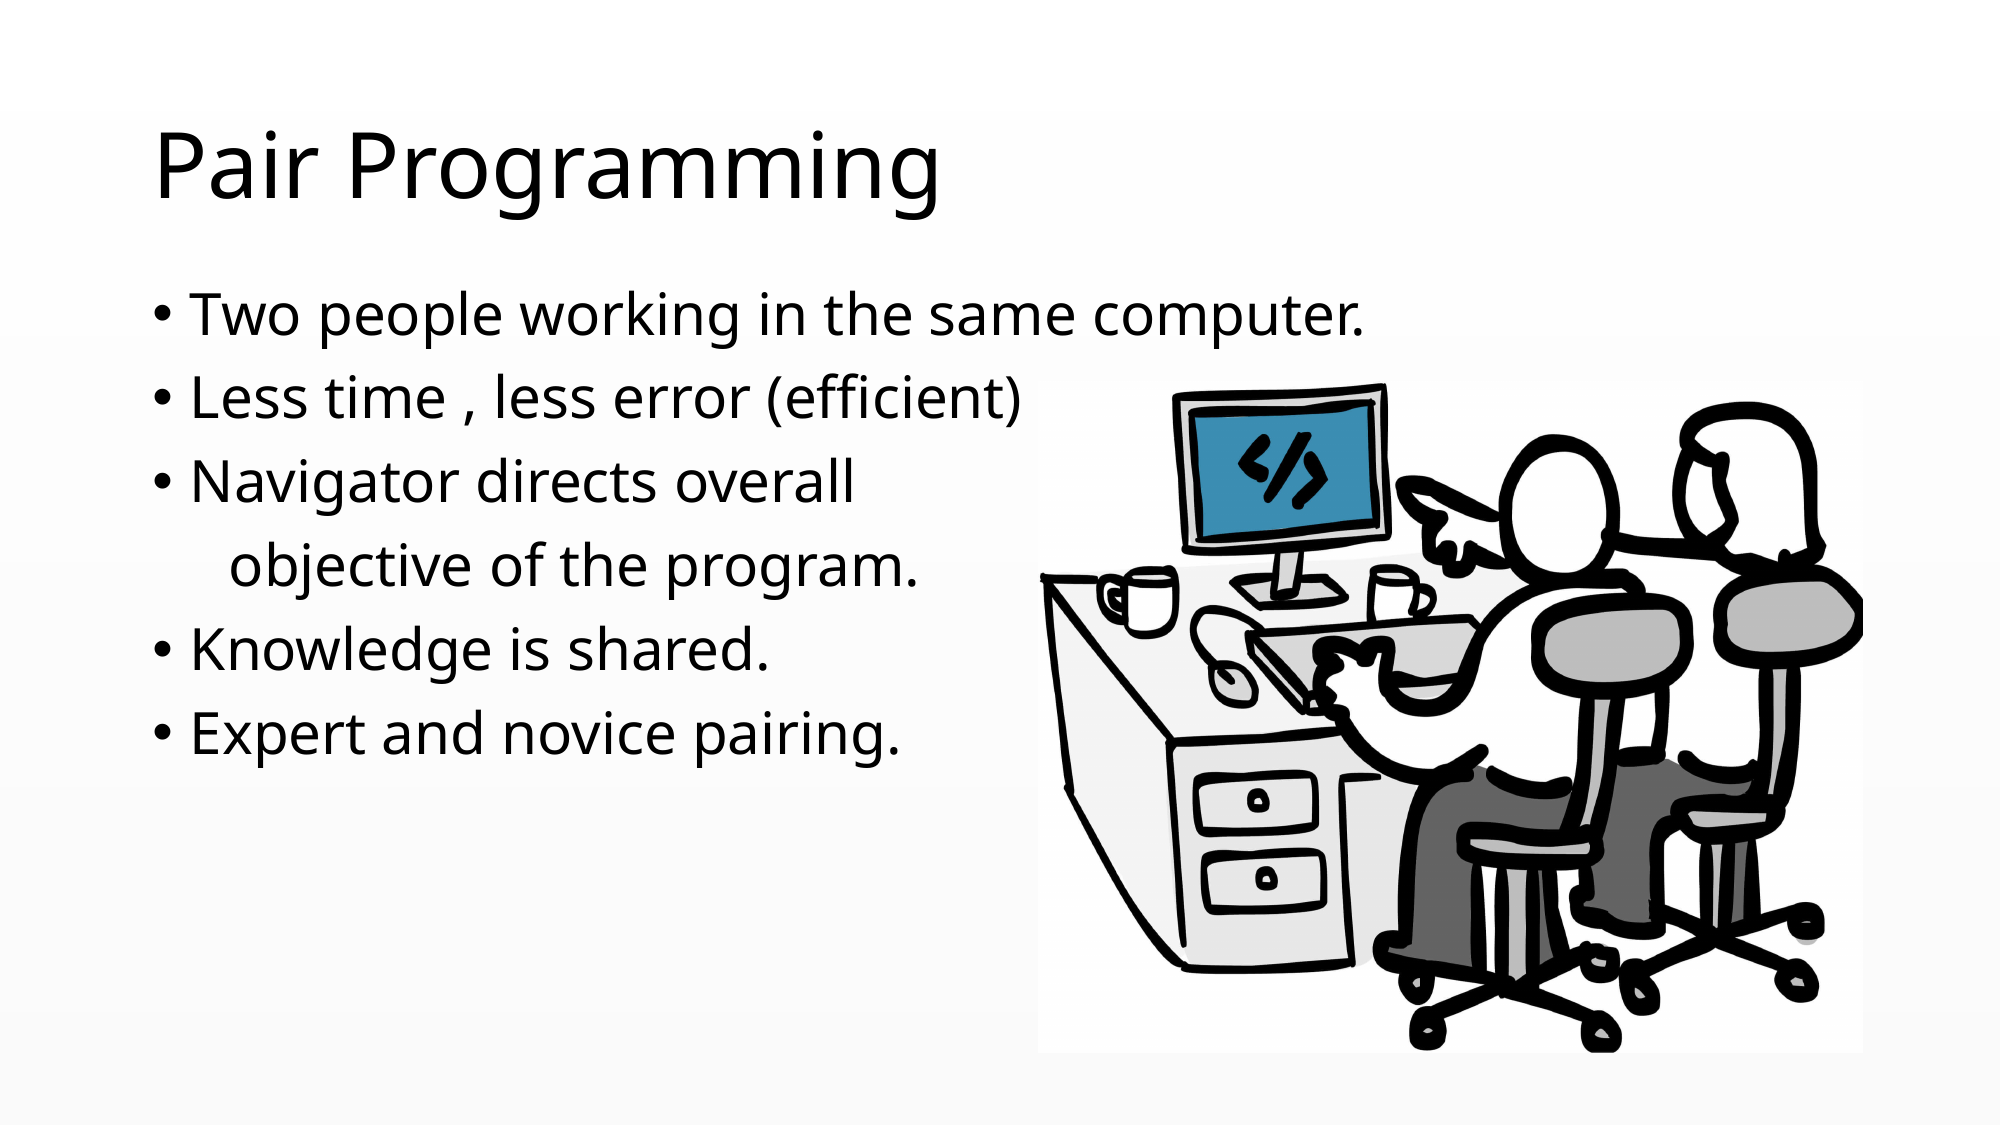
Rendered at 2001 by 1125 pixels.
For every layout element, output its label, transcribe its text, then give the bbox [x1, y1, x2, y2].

title Pair Programming [137, 59, 1863, 277]
list Two people working in the same computer. Less time , less error (efficient) Navigator directs overall objective of the program. Knowledge is shared. Expert and novice pairing. [137, 277, 1863, 1014]
picture [1038, 381, 1863, 1053]
